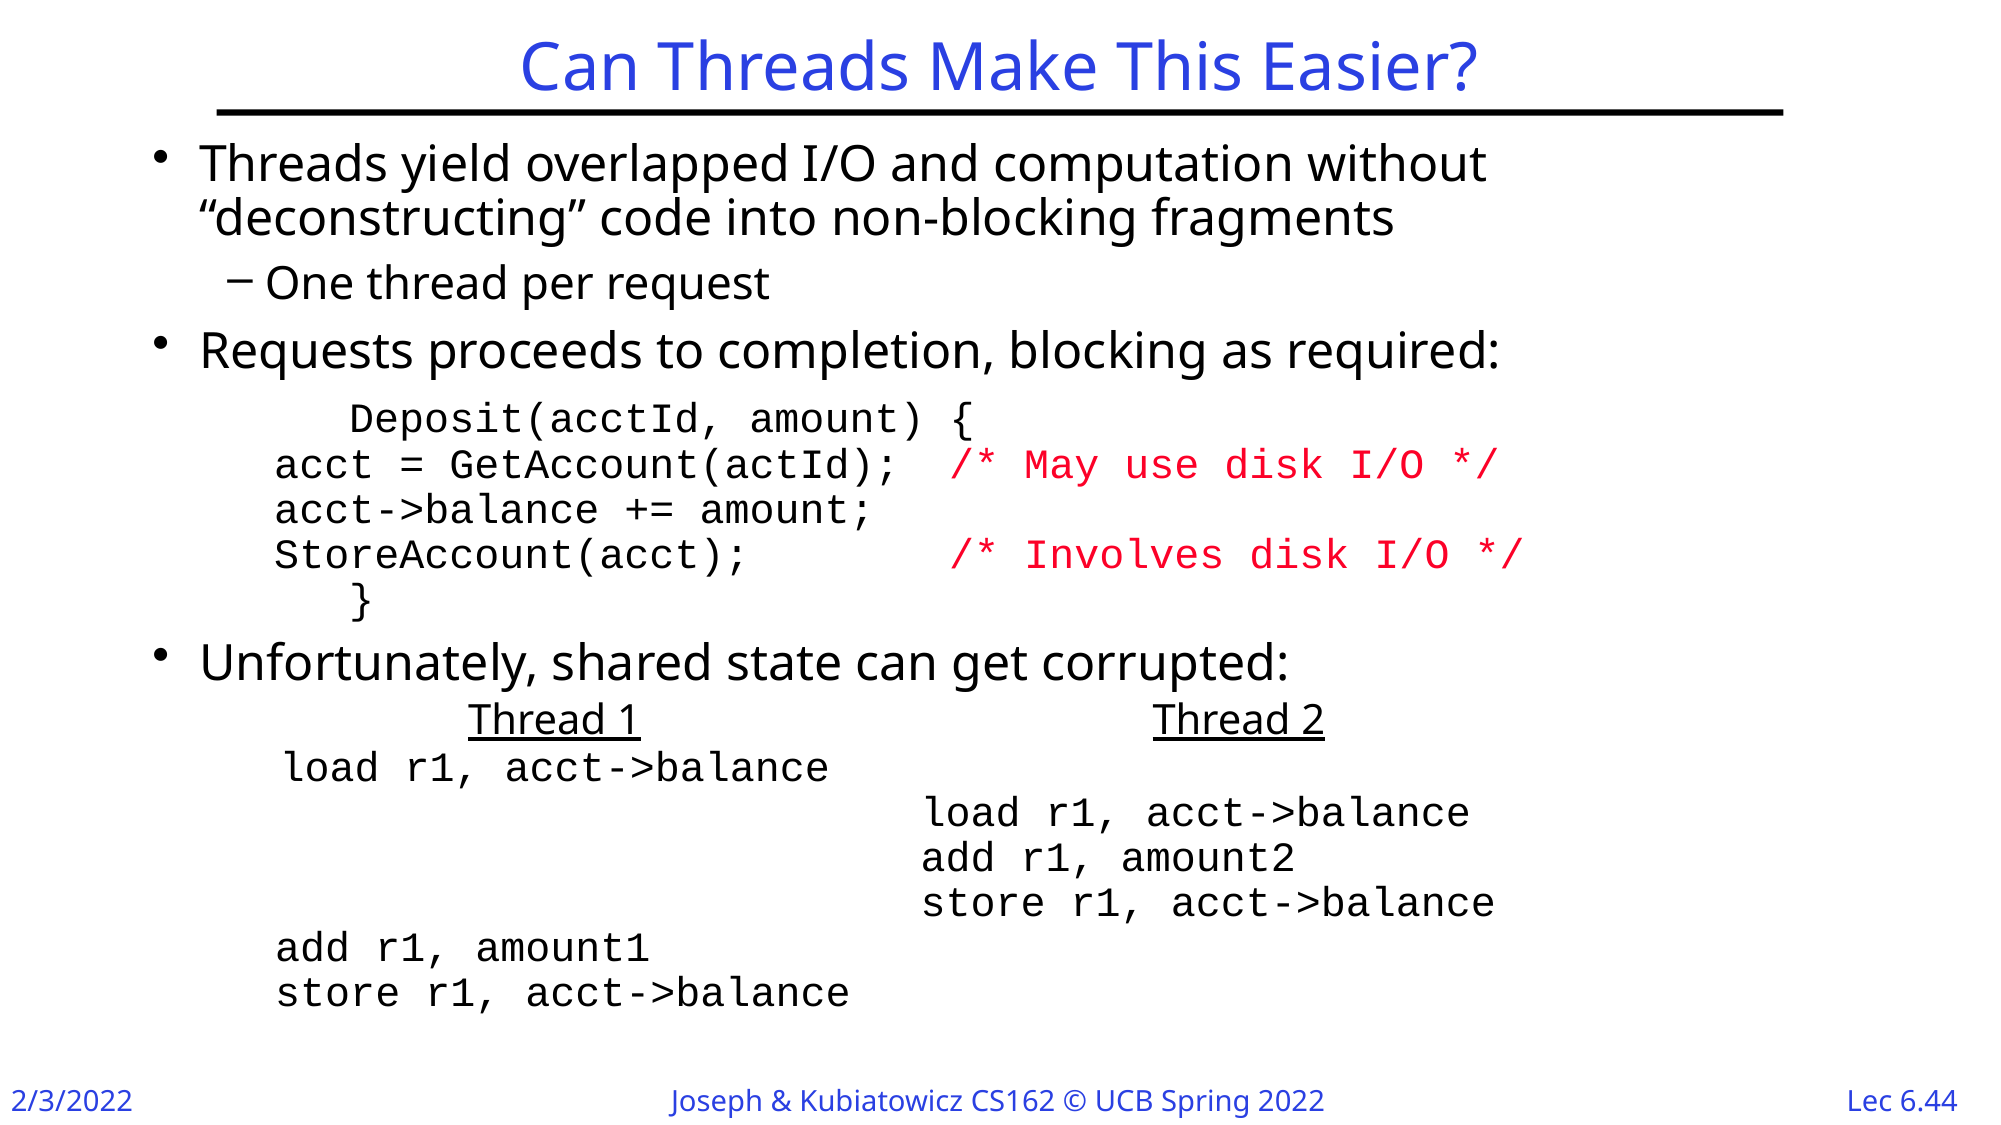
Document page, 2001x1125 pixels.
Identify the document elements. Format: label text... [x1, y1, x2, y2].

title Can Threads Make This Easier? [216, 24, 1784, 113]
list Threads yield overlapped I/O and computation without “deconstructing” code into non-blocking fragments One thread per request Requests proceeds to completion, blocking as required: Deposit(acctId, amount) { acct = GetAccount(actId); /* May use disk I/O */ acct->balance += amount; StoreAccount(acct); /* Involves disk I/O */ } Unfortunately, shared state can get corrupted: Thread 1 Thread 2 load r1, acct->balance load r1, acct->balance add r1, amount2 store r1, acct->balance add r1, amount1 store r1, acct->balance [137, 131, 1813, 1113]
